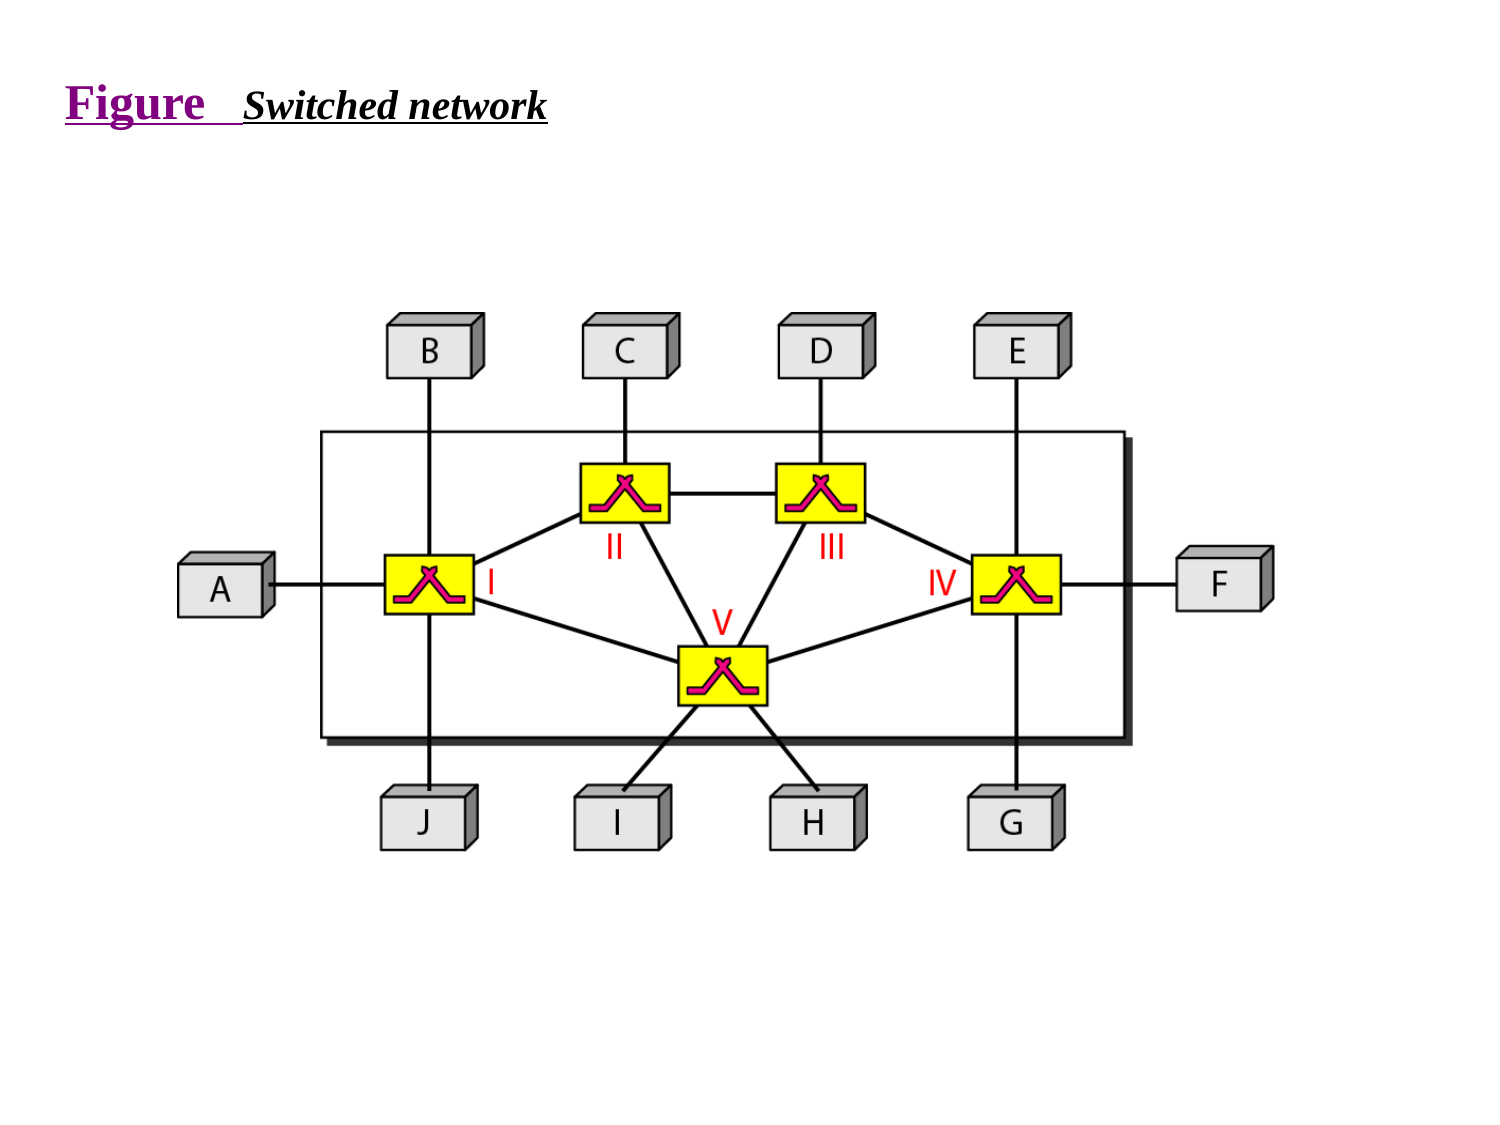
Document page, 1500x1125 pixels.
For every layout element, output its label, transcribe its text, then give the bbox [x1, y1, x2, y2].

picture [177, 312, 1276, 853]
text_box Figure Switched network [50, 62, 1438, 138]
